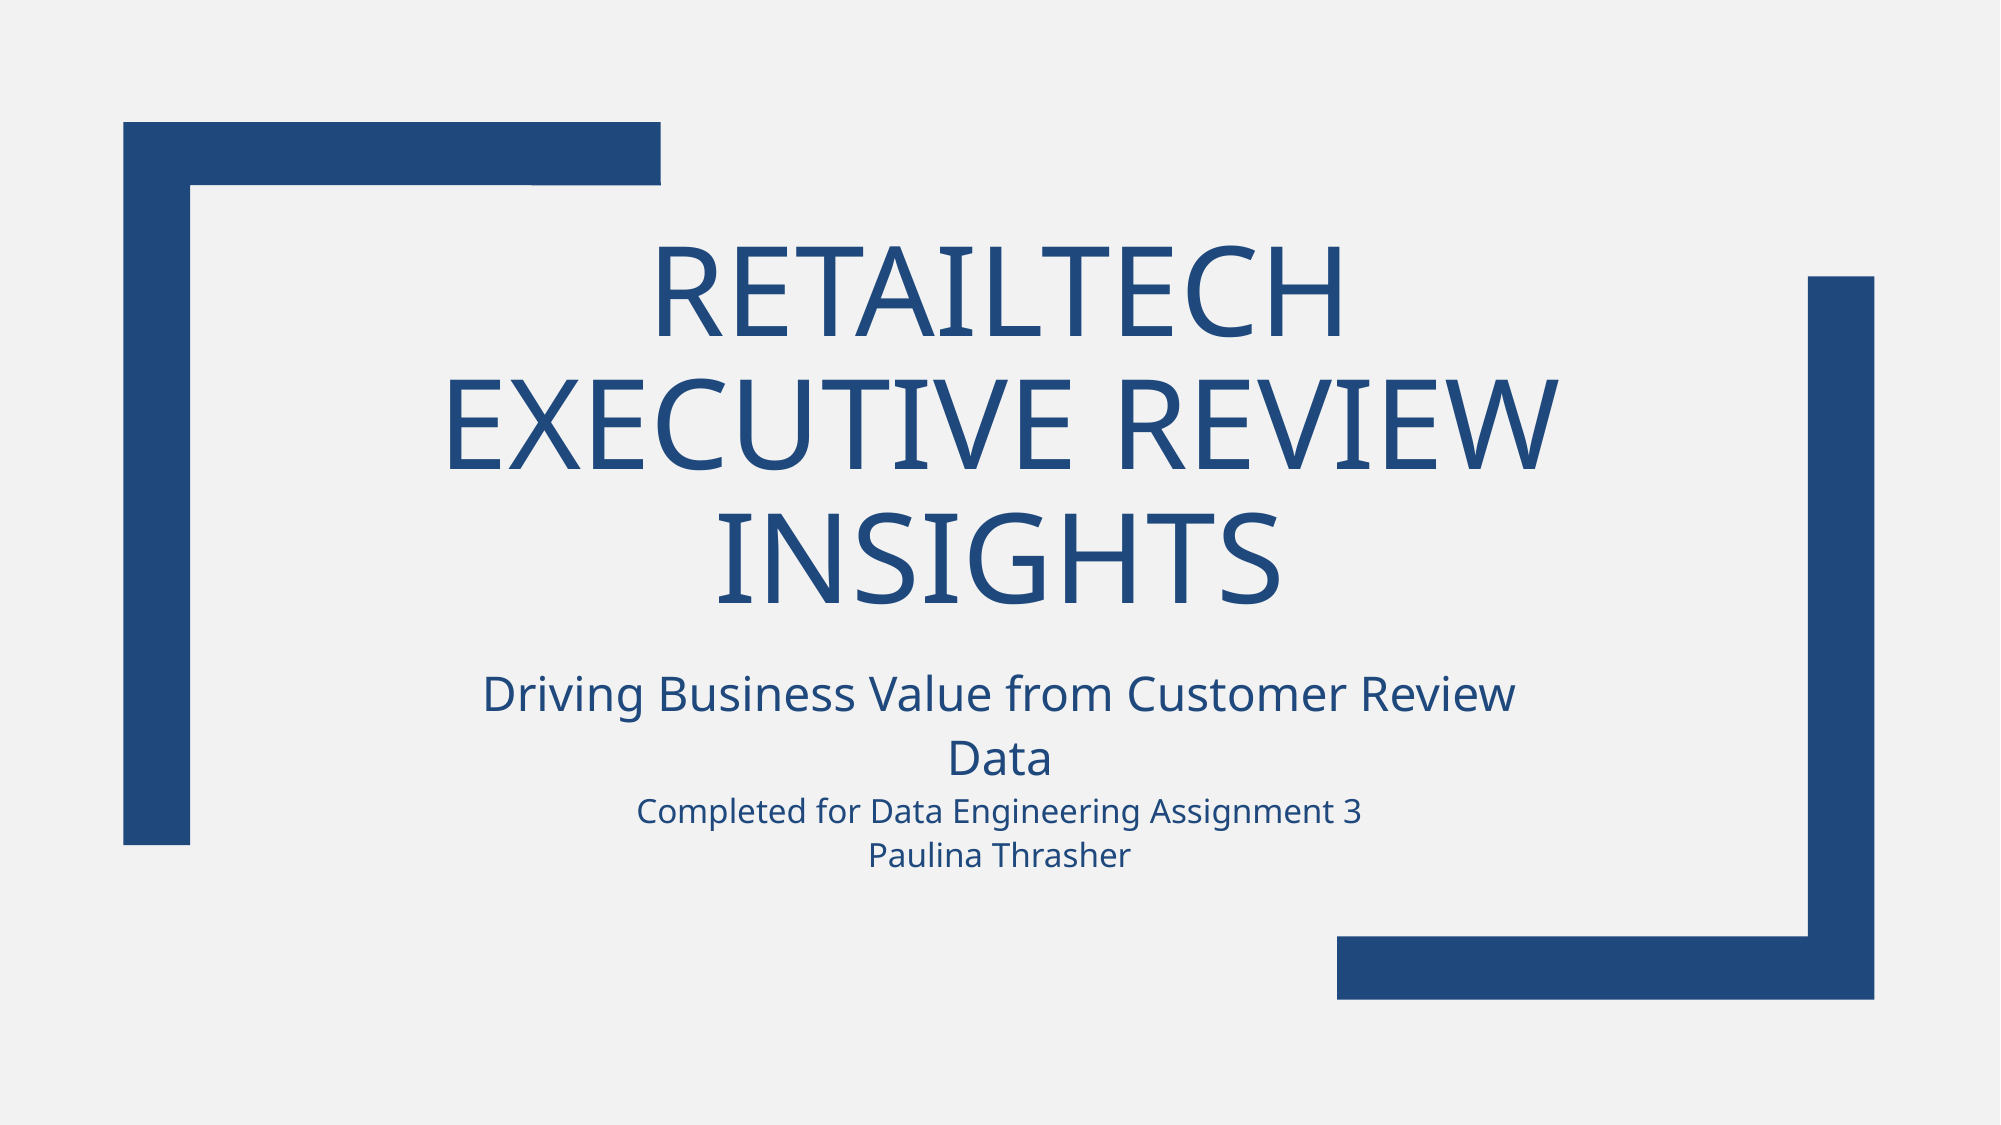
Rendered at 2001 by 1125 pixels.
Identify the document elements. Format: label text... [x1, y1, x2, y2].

title RetailTech Executive Review Insights [314, 293, 1686, 638]
subtitle Driving Business Value from Customer Review Data Completed for Data Engineering Assignment 3 Paulina Thrasher [439, 649, 1561, 828]
